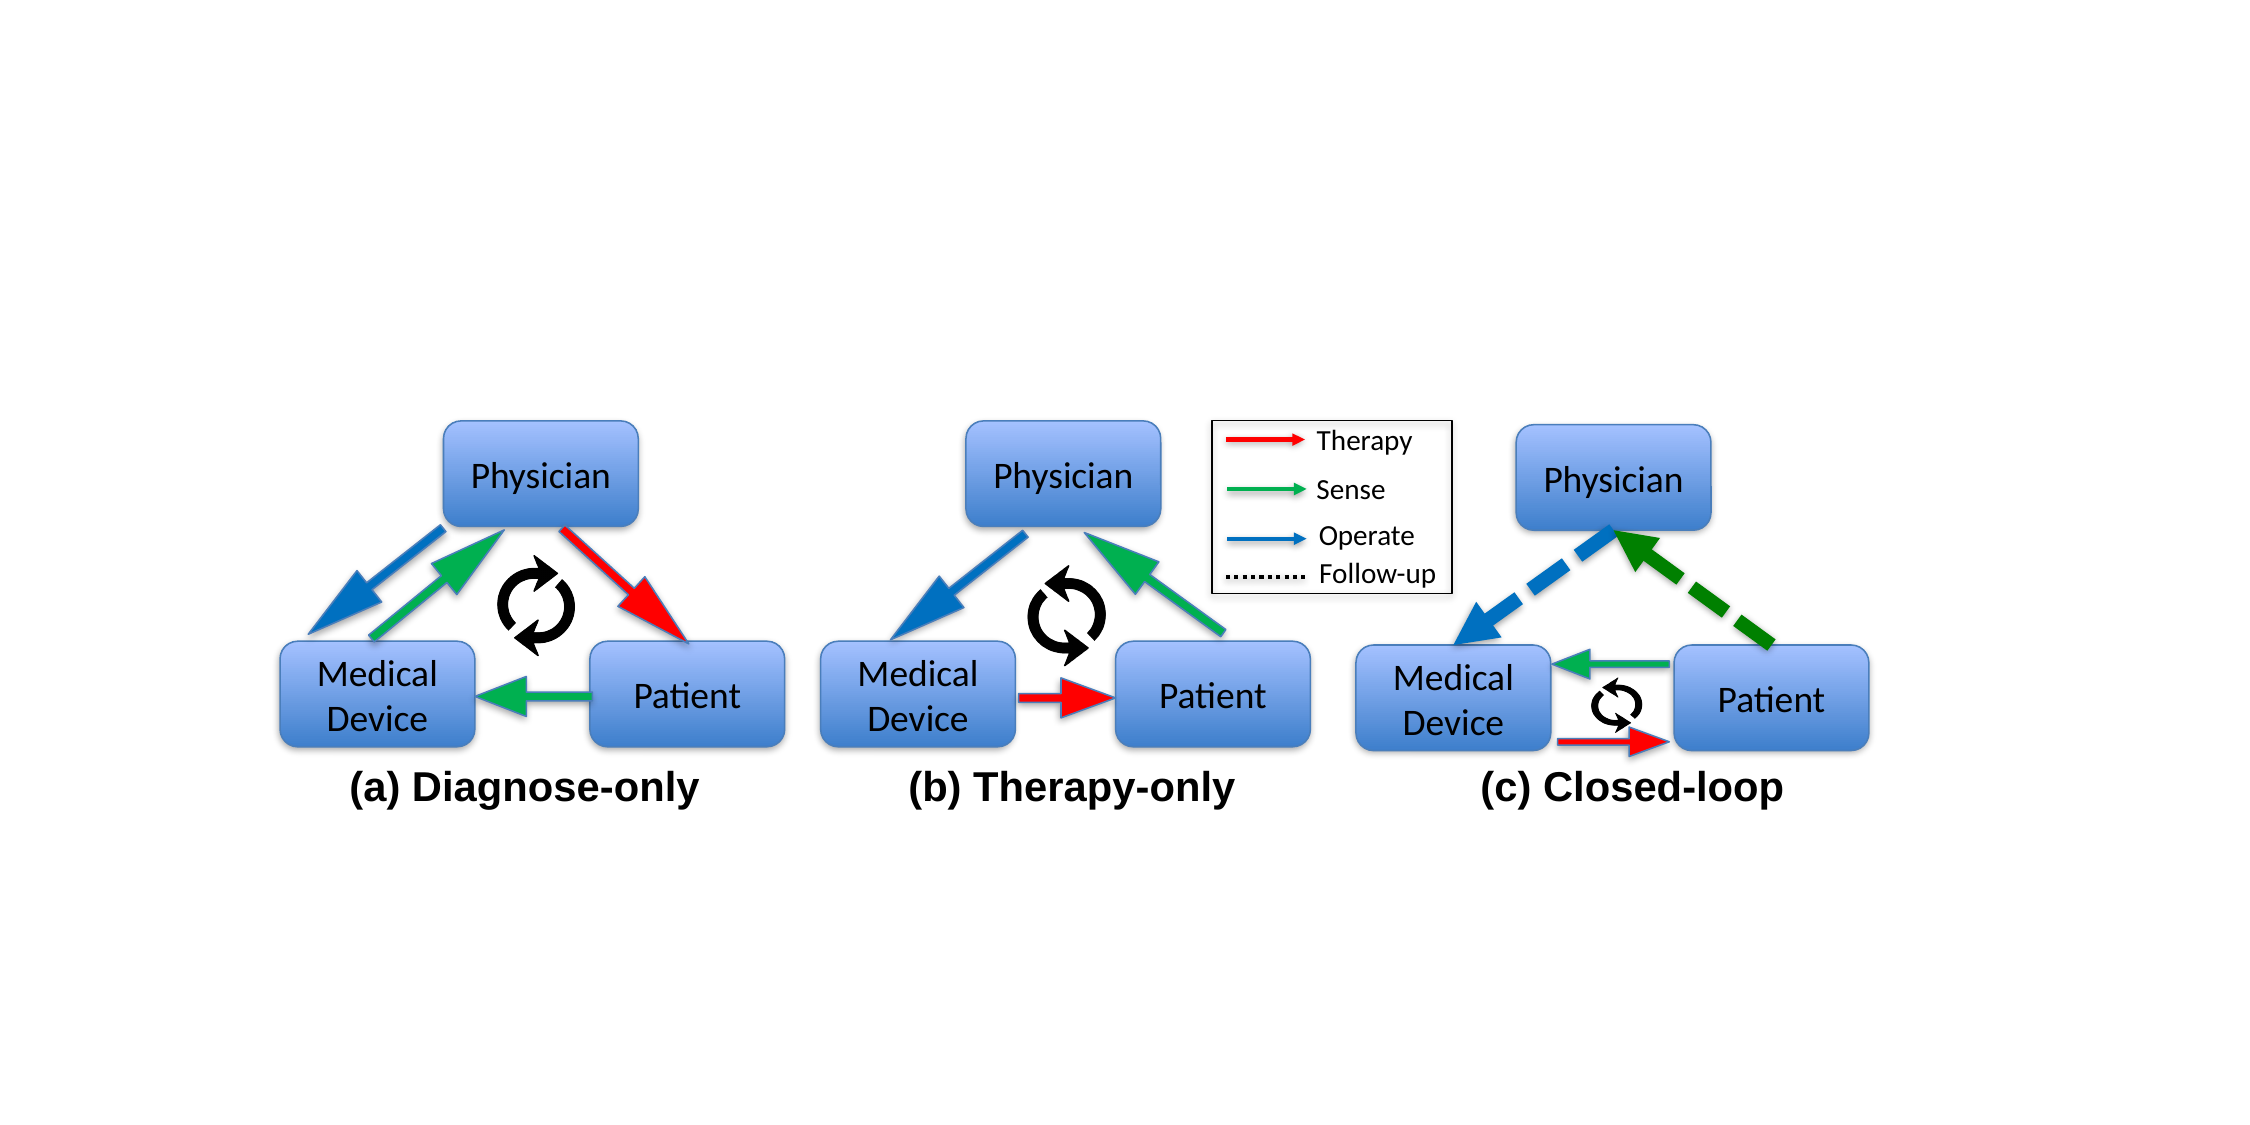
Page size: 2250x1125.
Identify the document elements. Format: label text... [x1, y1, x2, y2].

text_box Sense [1316, 463, 1350, 508]
text_box Therapy [1301, 413, 1428, 463]
text_box Follow-up [1316, 546, 1350, 597]
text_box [1355, 424, 1870, 751]
picture [479, 548, 593, 662]
picture [1579, 673, 1654, 737]
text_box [279, 420, 785, 748]
text_box (a) Diagnose-only [334, 755, 715, 818]
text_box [820, 420, 1311, 748]
text_box Operate [1316, 508, 1350, 546]
text_box (c) Closed-loop [1465, 761, 1800, 818]
picture [1008, 558, 1124, 673]
text_box (b) Therapy-only [893, 755, 1251, 818]
